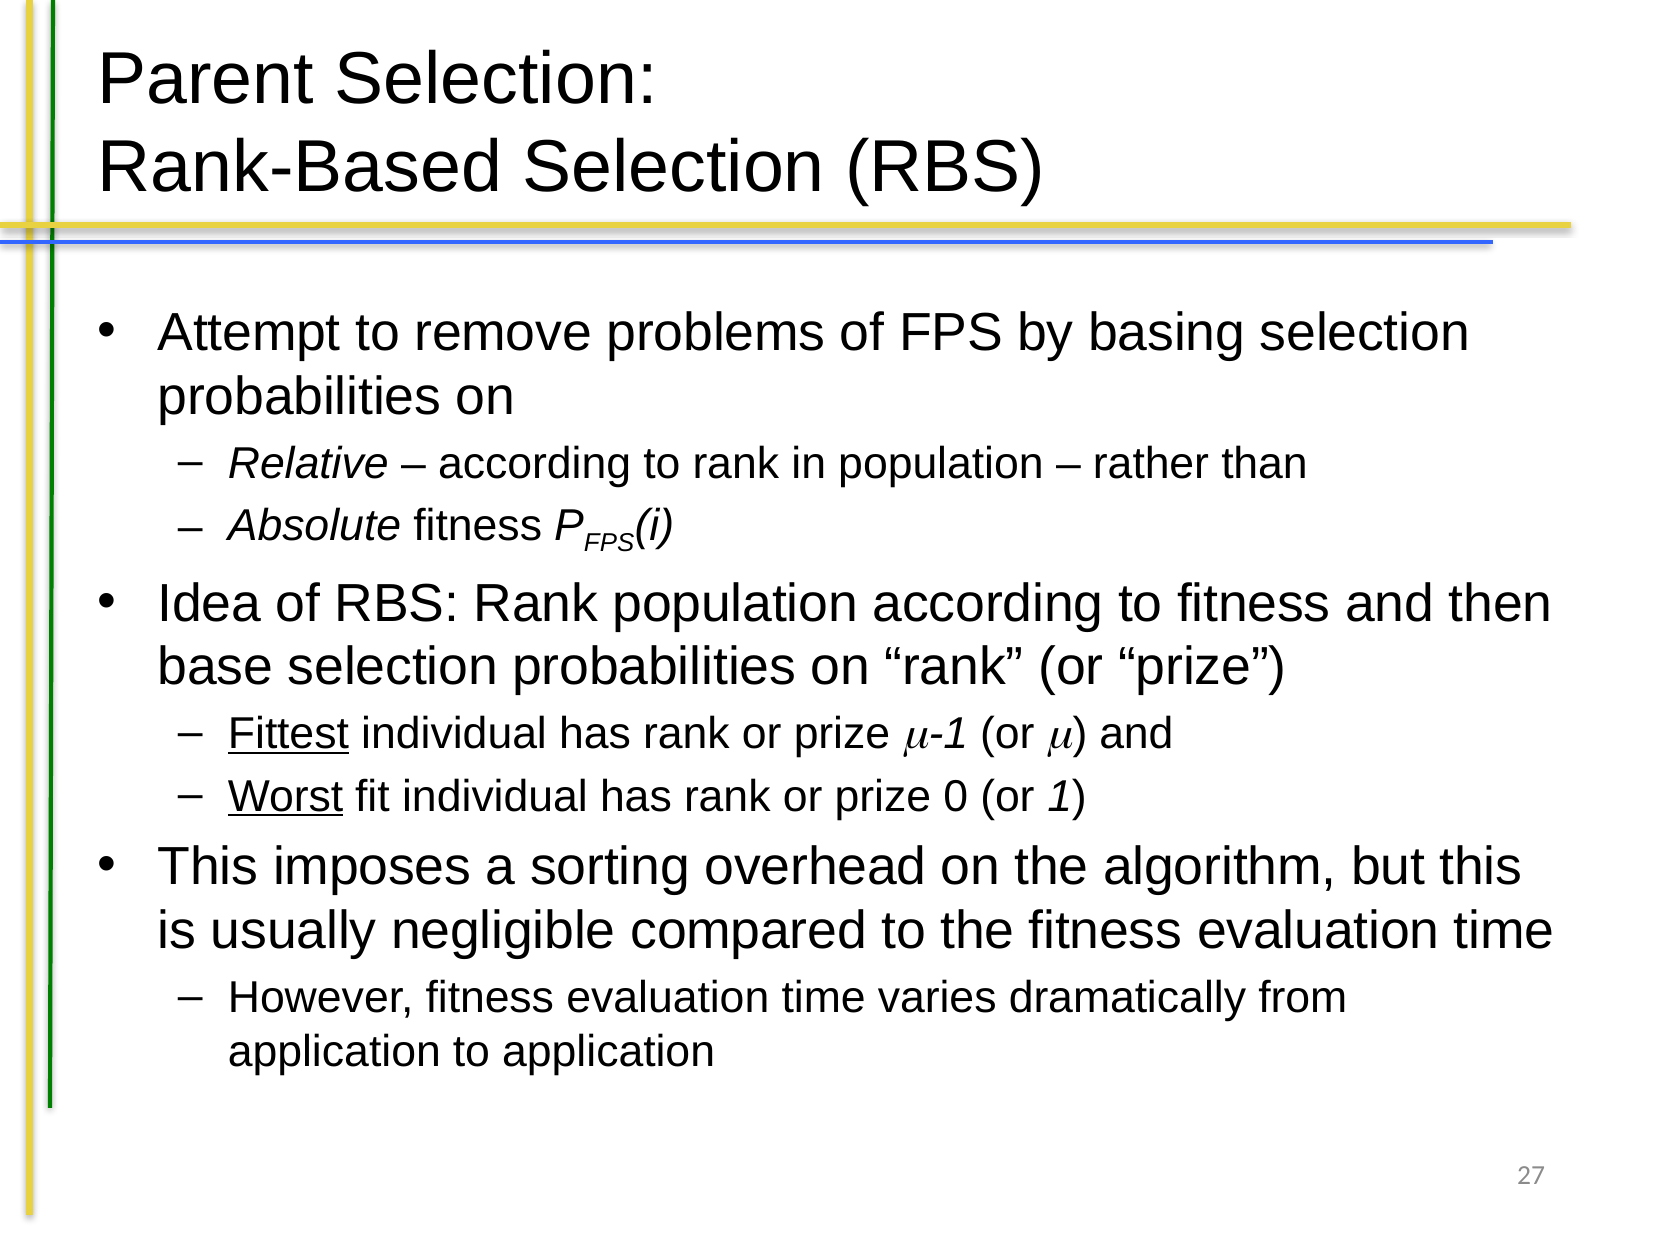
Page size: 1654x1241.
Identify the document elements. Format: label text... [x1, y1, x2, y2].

text_box 27 [1447, 1156, 1545, 1241]
list Attempt to remove problems of FPS by basing selection probabilities on Relative – according to rank in population – rather than Absolute fitness PFPS(i) Idea of RBS: Rank population according to fitness and then base selection probabilities on “rank” (or “prize”) Fittest individual has rank or prize -1 (or ) and Worst fit individual has rank or prize 0 (or 1) This imposes a sorting overhead on the algorithm, but this is usually negligible compared to the fitness evaluation time However, fitness evaluation time varies dramatically from application to application [82, 289, 1571, 1108]
title Parent Selection: Rank-Based Selection (RBS) [82, 14, 1571, 221]
